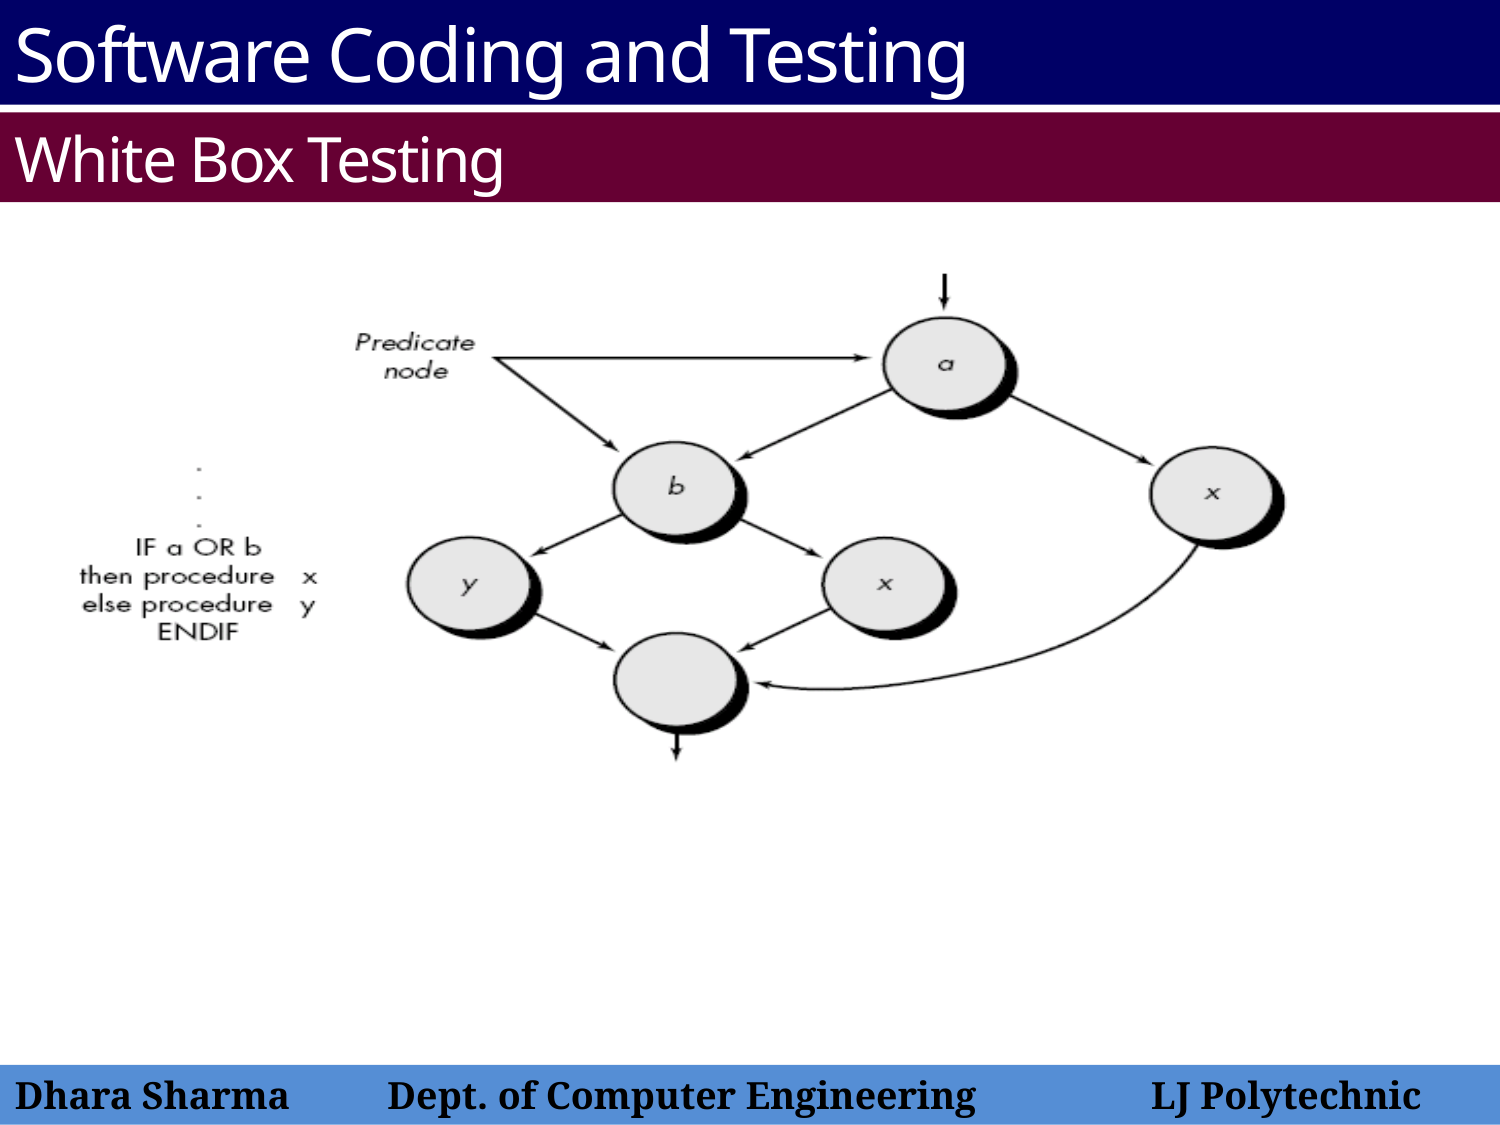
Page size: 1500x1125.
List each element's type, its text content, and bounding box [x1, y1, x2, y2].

picture [37, 249, 1388, 765]
text_box Software Coding and Testing [0, 0, 1500, 105]
text_box White Box Testing [0, 112, 1500, 203]
text_box Dhara Sharma Dept. of Computer Engineering LJ Polytechnic [0, 1064, 1500, 1125]
